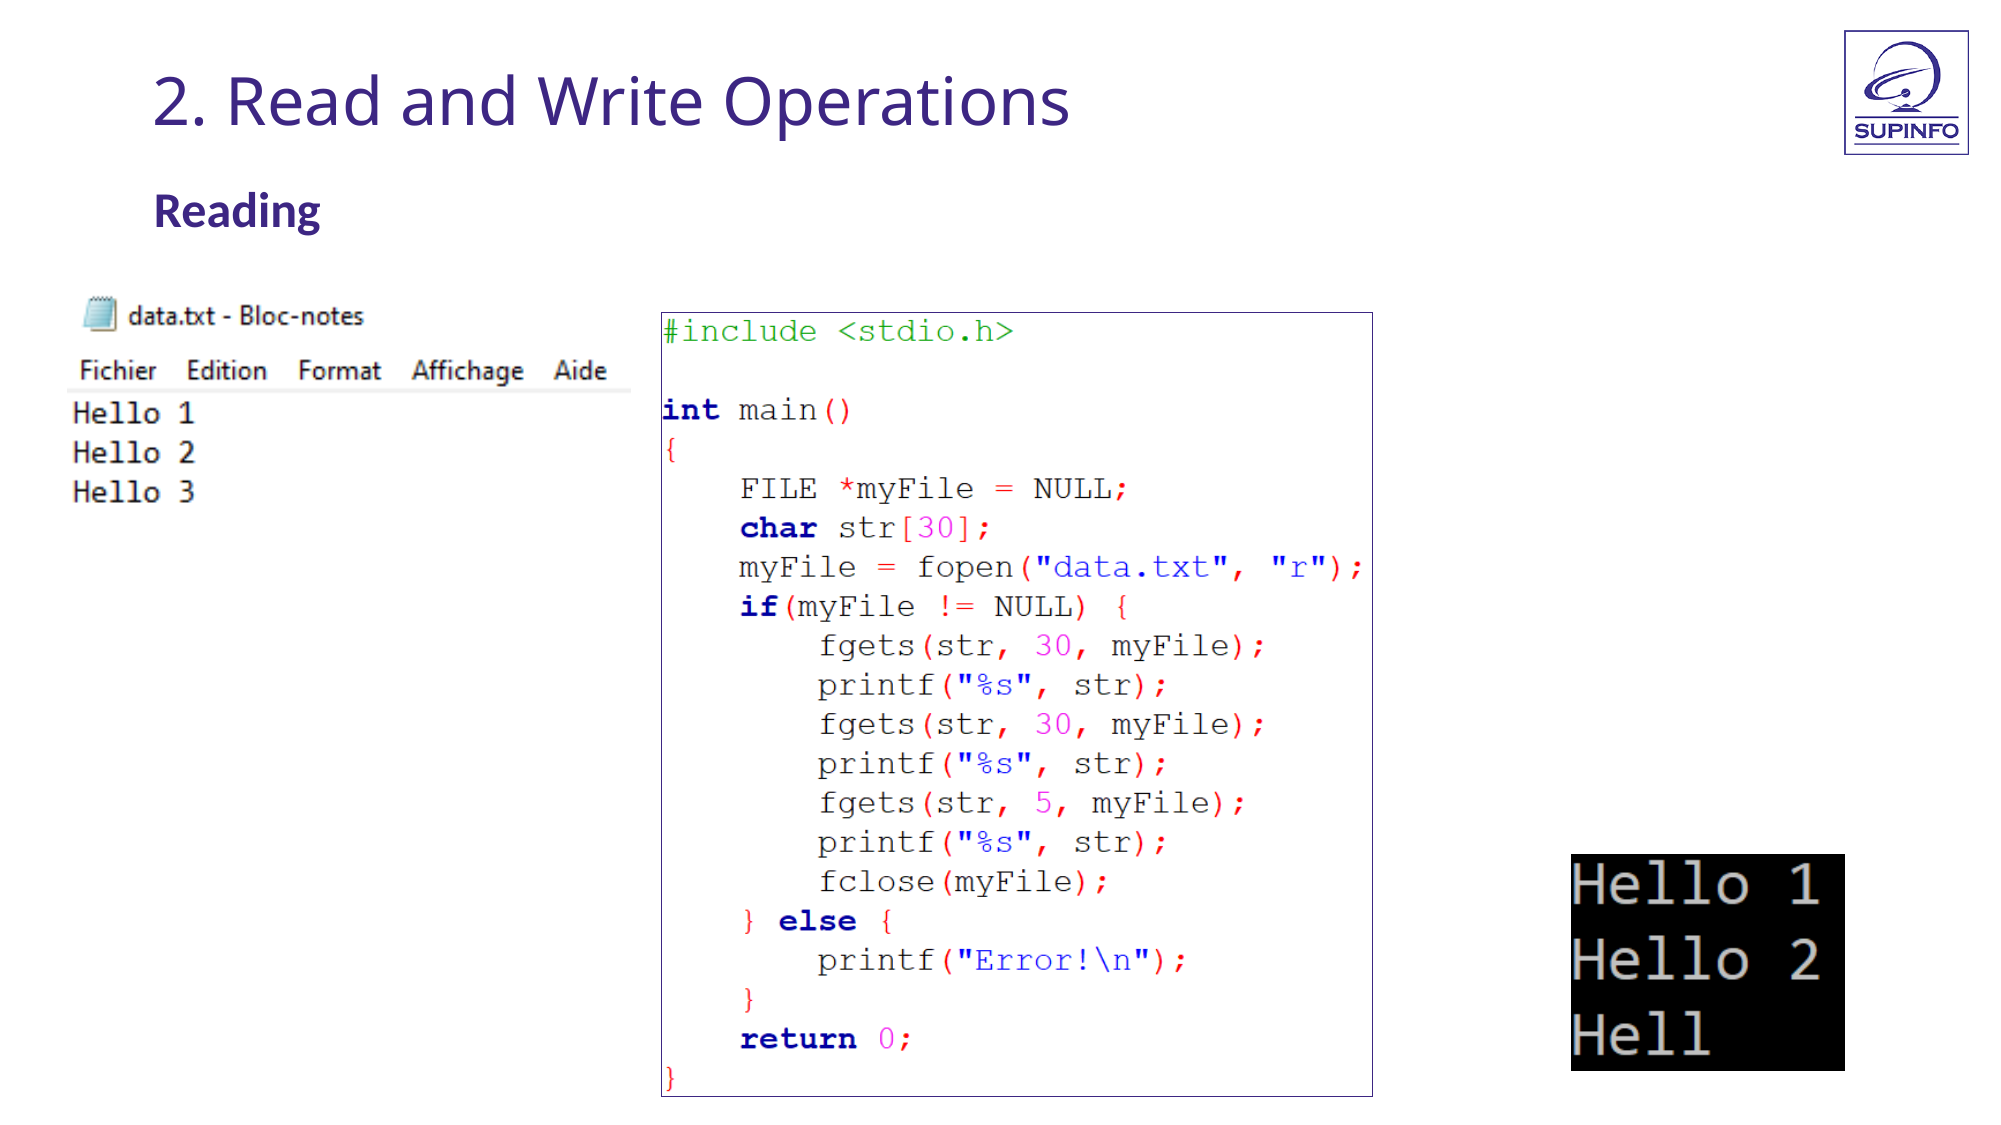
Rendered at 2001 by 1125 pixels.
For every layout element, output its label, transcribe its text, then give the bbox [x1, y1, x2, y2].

picture [67, 285, 631, 527]
picture [1571, 854, 1845, 1071]
text_box Reading [139, 170, 1895, 546]
picture [661, 312, 1373, 1097]
picture [1844, 30, 1969, 155]
text_box 2. Read and Write Operations [137, 59, 1844, 155]
